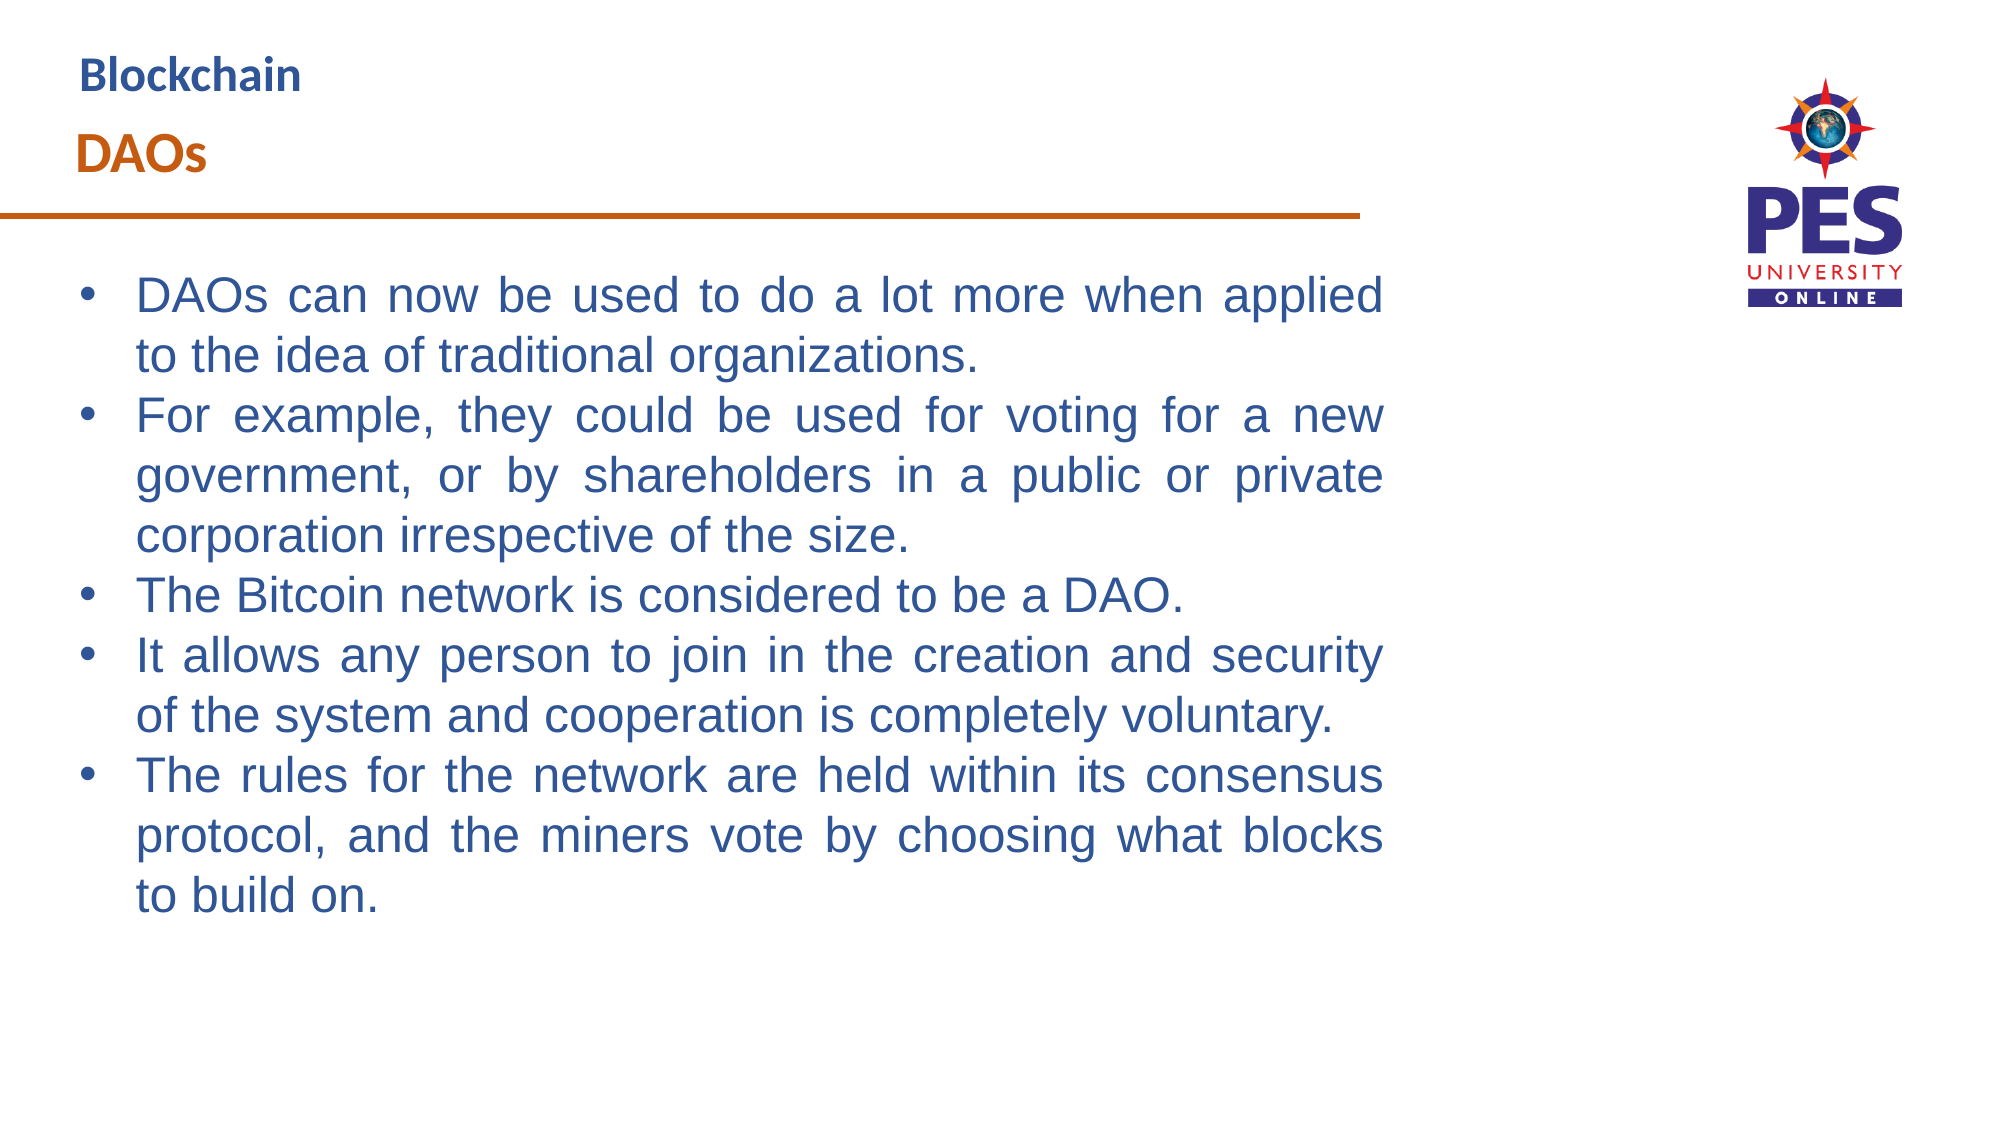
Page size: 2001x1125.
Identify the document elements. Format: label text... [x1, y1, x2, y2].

picture [1748, 76, 1902, 307]
text_box DAOs [60, 106, 1374, 192]
text_box Blockchain [64, 33, 1295, 109]
text_box DAOs can now be used to do a lot more when applied to the idea of traditional organizations. For example, they could be used for voting for a new government, or by shareholders in a public or private corporation irrespective of the size. The Bitcoin network is considered to be a DAO. It allows any person to join in the creation and security of the system and cooperation is completely voluntary. The rules for the network are held within its consensus protocol, and the miners vote by choosing what blocks to build on. [64, 255, 1400, 931]
